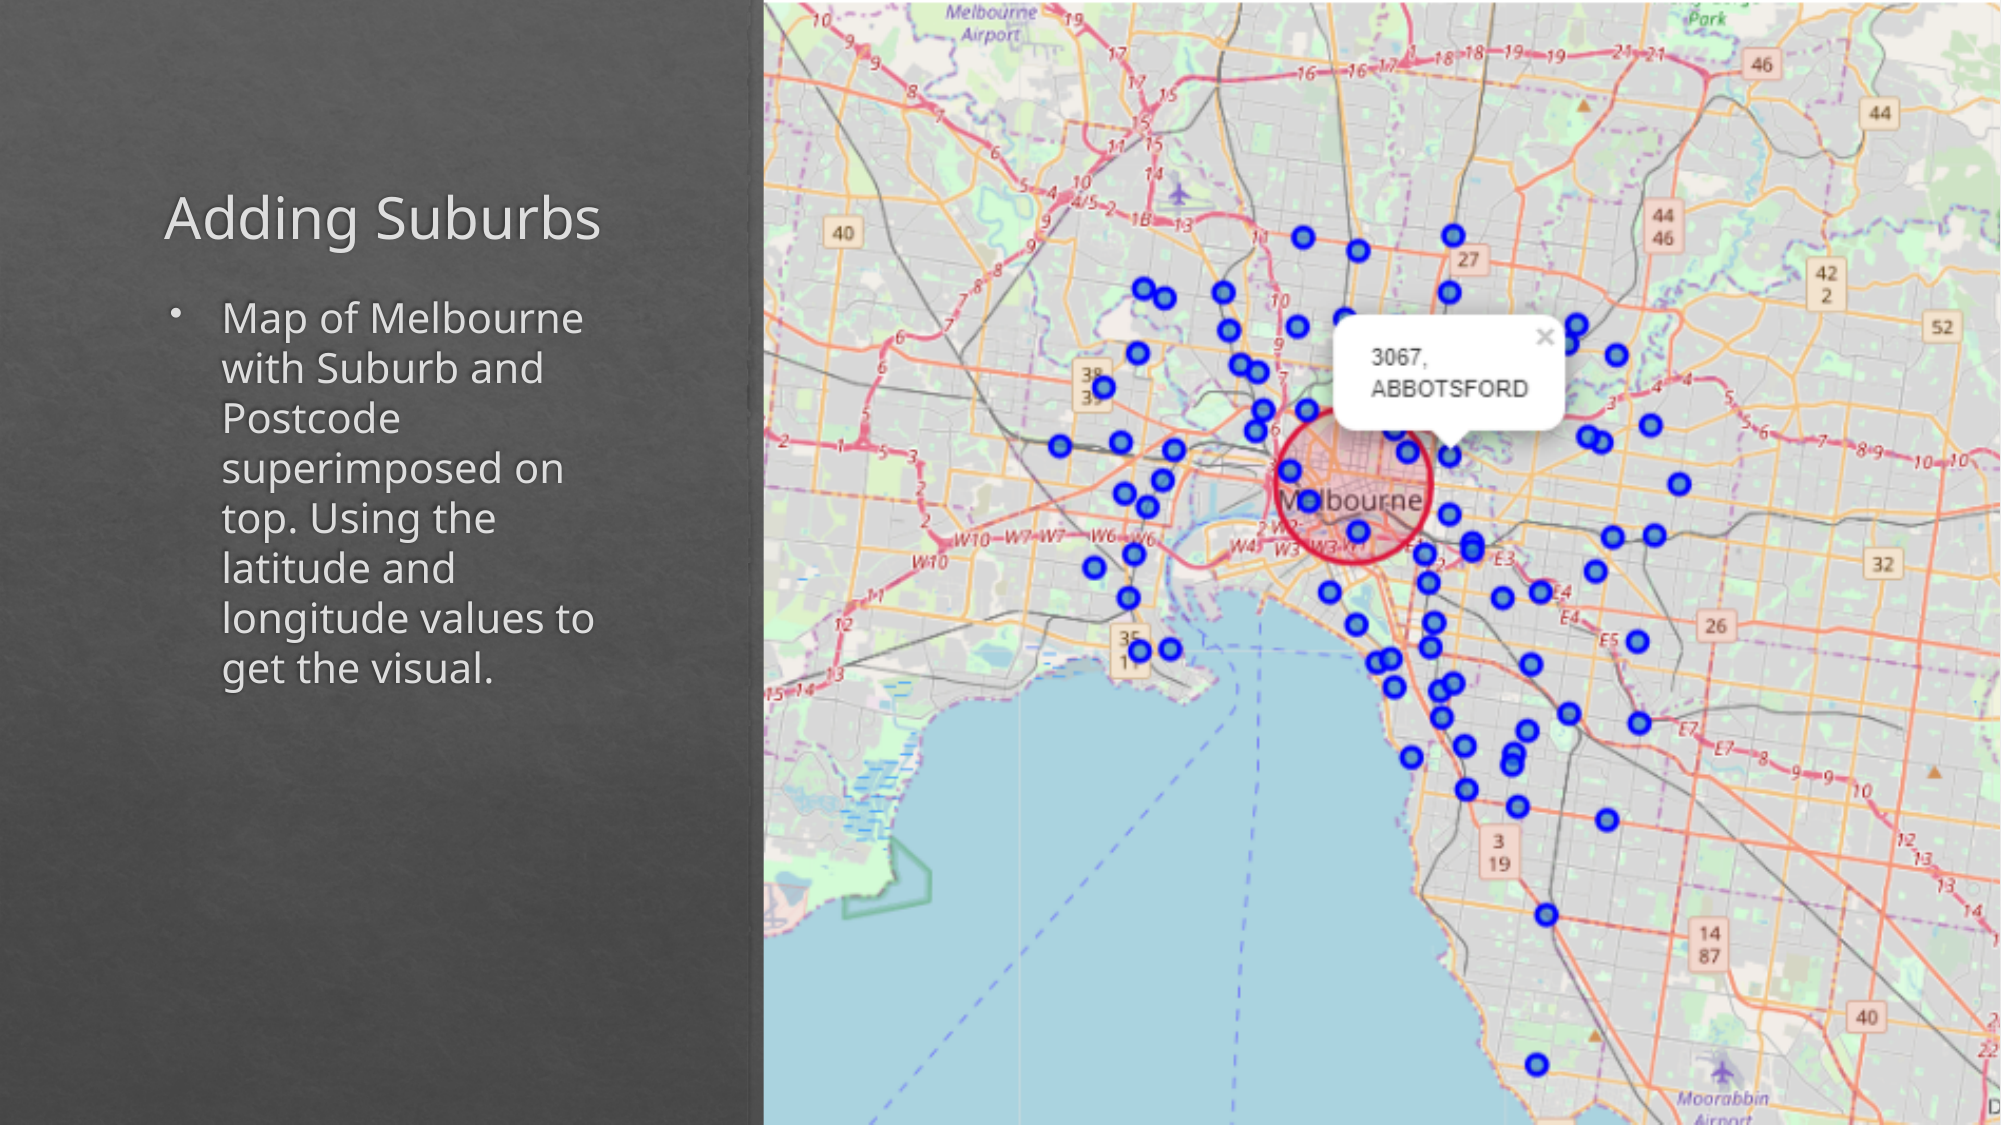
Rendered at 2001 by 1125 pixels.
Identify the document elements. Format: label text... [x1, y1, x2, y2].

list Map of Melbourne with Suburb and Postcode superimposed on top. Using the latitude and longitude values to get the visual. [149, 284, 655, 832]
picture [746, 0, 2000, 1125]
title Adding Suburbs [149, 99, 655, 260]
